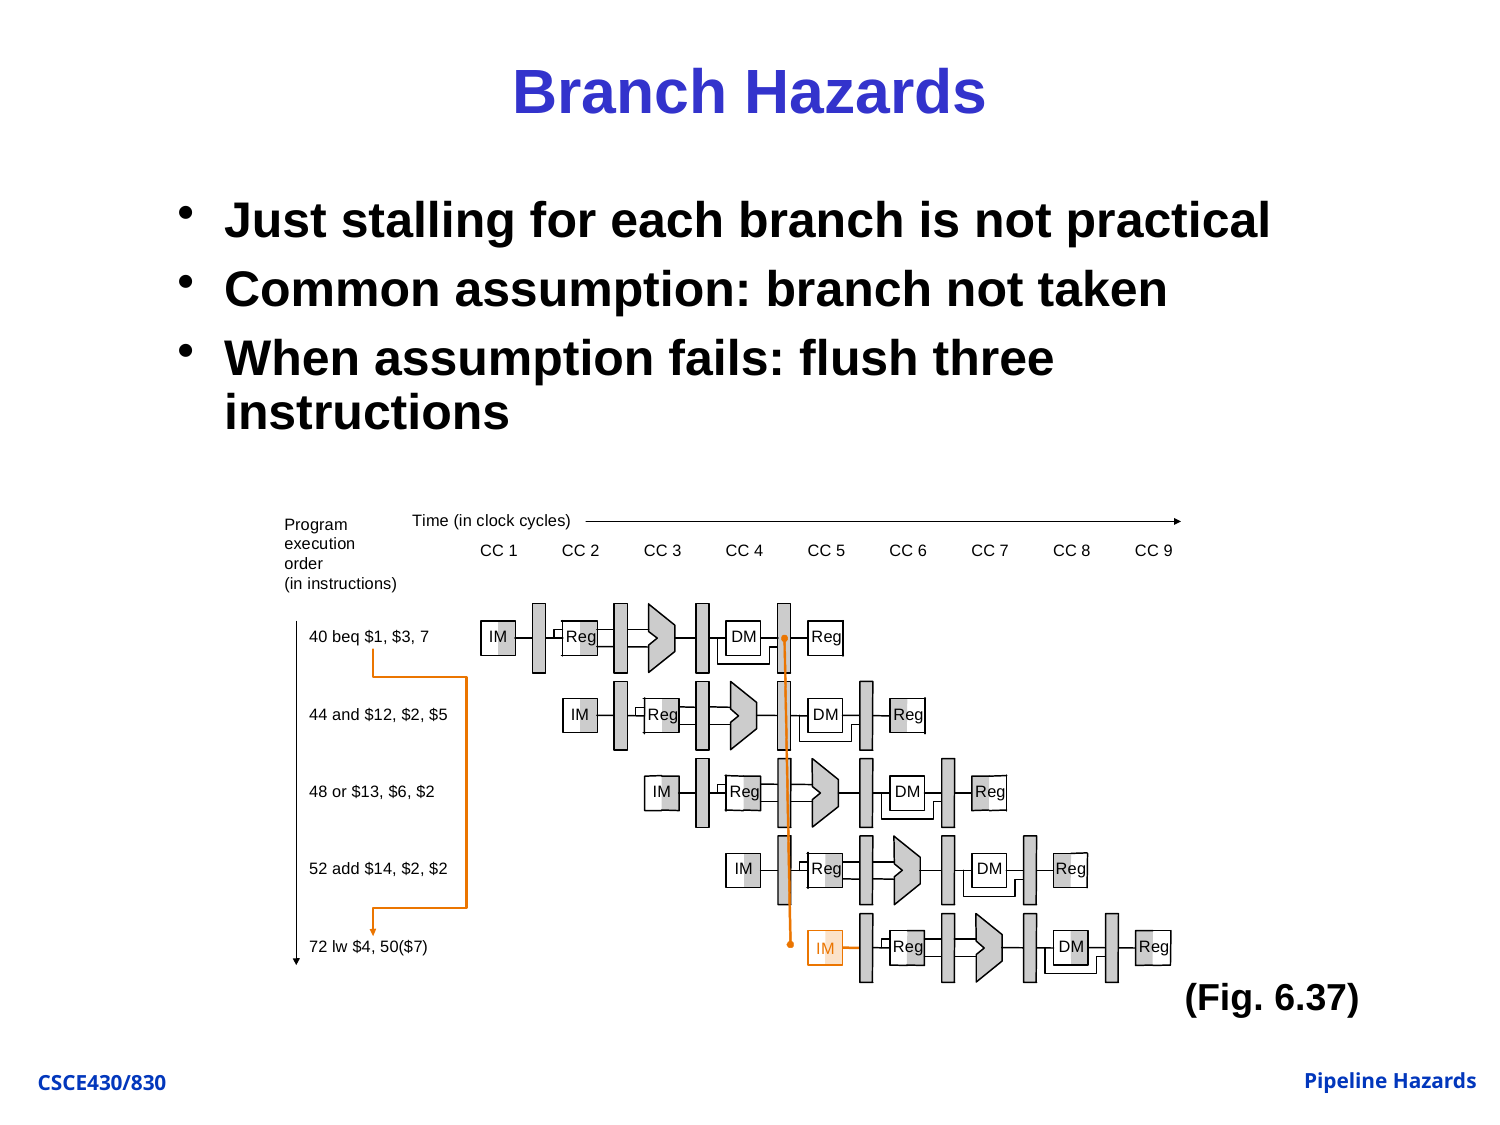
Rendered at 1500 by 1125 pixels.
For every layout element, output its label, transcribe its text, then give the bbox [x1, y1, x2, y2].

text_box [282, 512, 1376, 1026]
title Branch Hazards [162, 0, 1338, 187]
list Just stalling for each branch is not practical Common assumption: branch not taken When assumption fails: flush three instructions [162, 187, 1338, 863]
